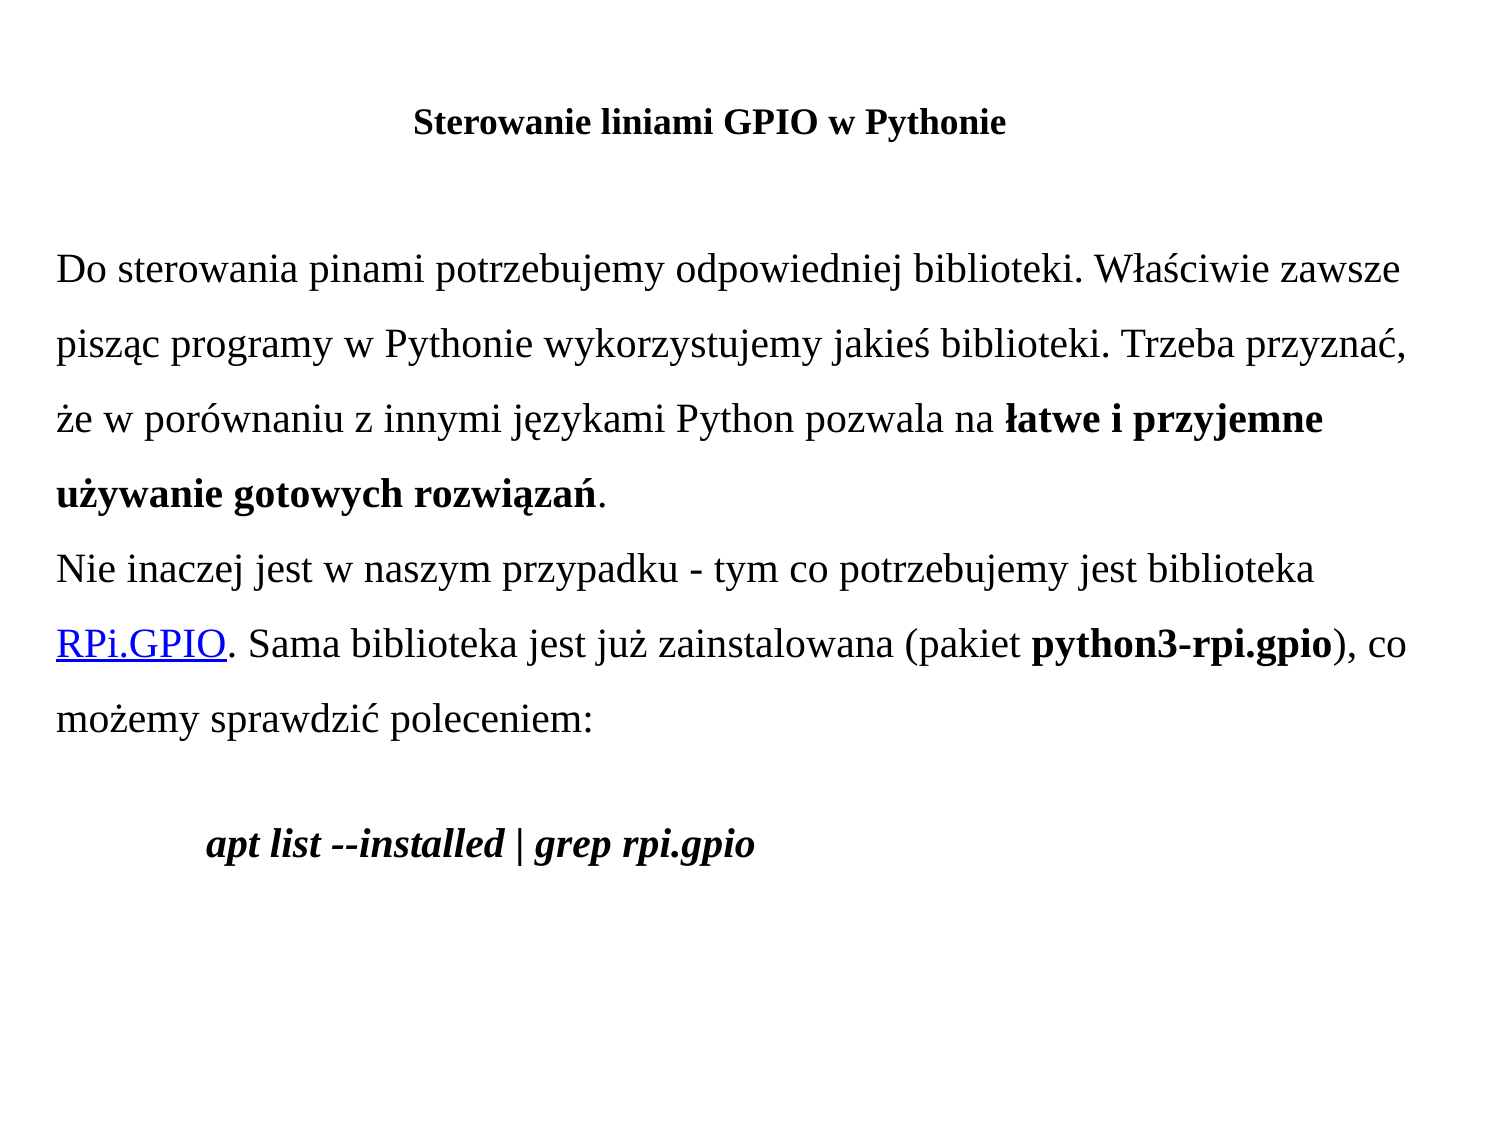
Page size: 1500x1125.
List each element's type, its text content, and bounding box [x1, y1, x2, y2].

text_box Sterowanie liniami GPIO w Pythonie [398, 89, 1022, 150]
text_box Do sterowania pinami potrzebujemy odpowiedniej biblioteki. Właściwie zawsze pisząc programy w Pythonie wykorzystujemy jakieś biblioteki. Trzeba przyznać, że w porównaniu z innymi językami Python pozwala na łatwe i przyjemne używanie gotowych rozwiązań. Nie inaczej jest w naszym przypadku - tym co potrzebujemy jest biblioteka RPi.GPIO. Sama biblioteka jest już zainstalowana (pakiet python3-rpi.gpio), co możemy sprawdzić poleceniem: apt list --installed | grep rpi.gpio [41, 208, 1459, 998]
